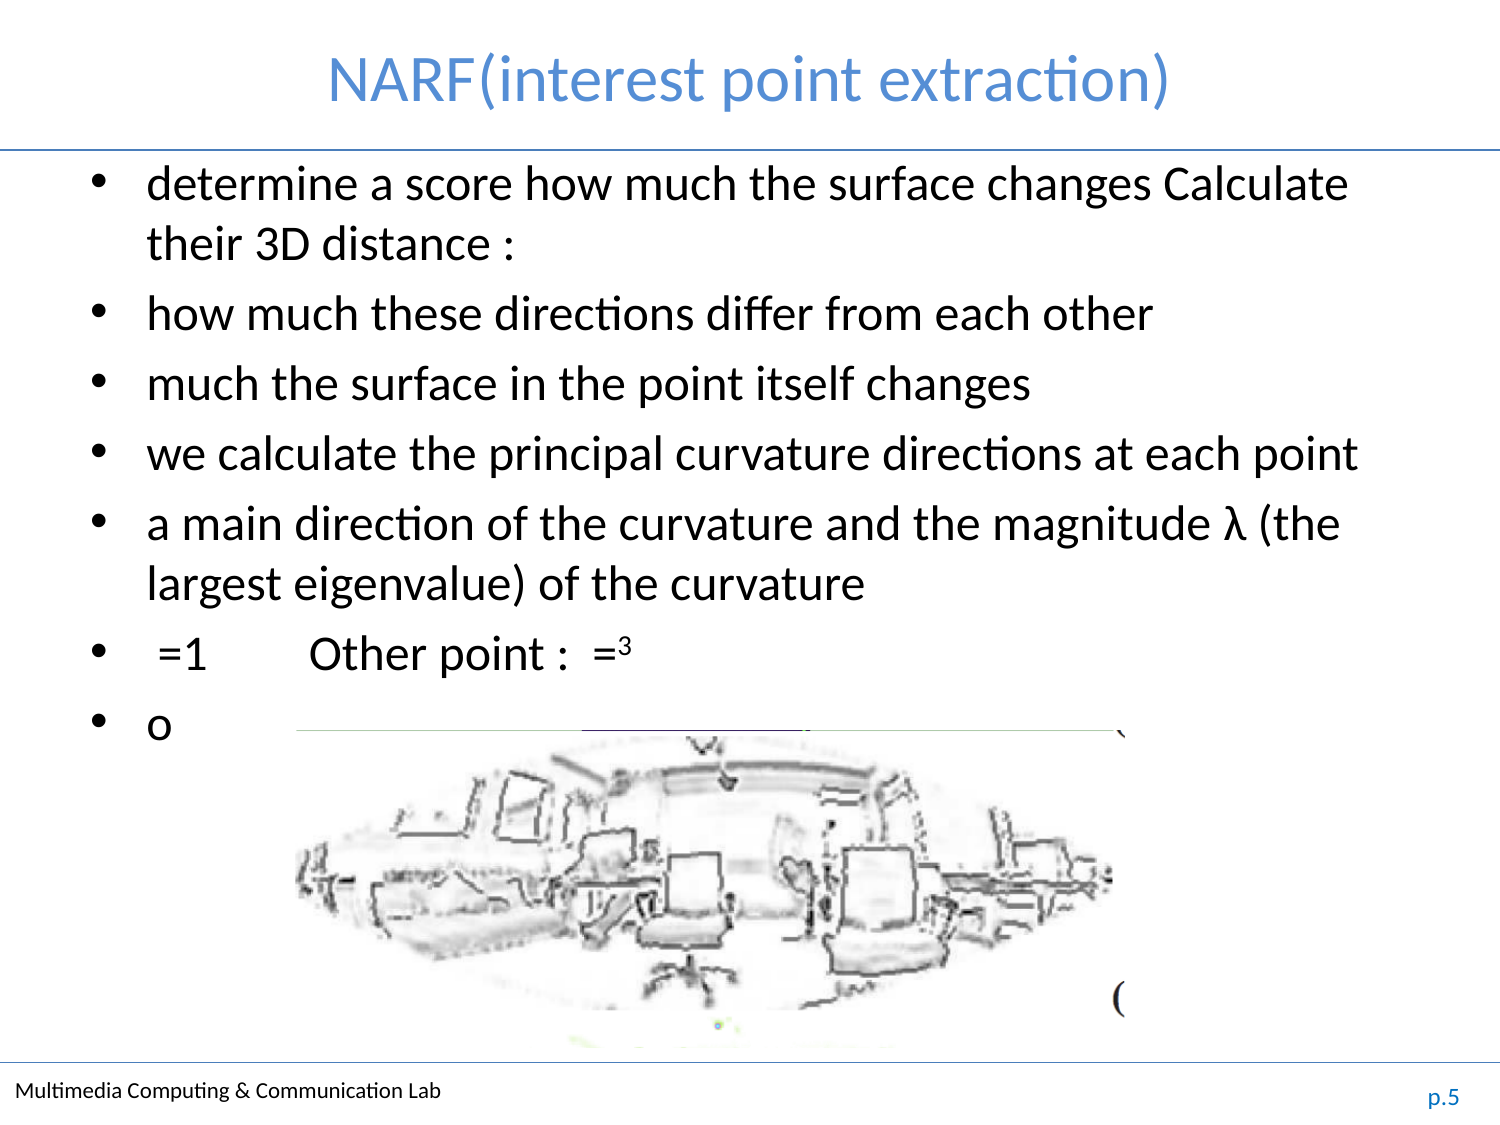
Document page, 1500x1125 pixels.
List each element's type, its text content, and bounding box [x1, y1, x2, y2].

picture [237, 730, 1126, 1048]
title NARF (interest point extraction) [75, 12, 1425, 138]
slide_number p.5 [1387, 1066, 1475, 1125]
text_box Multimedia Computing & Communication Lab [0, 1068, 475, 1125]
